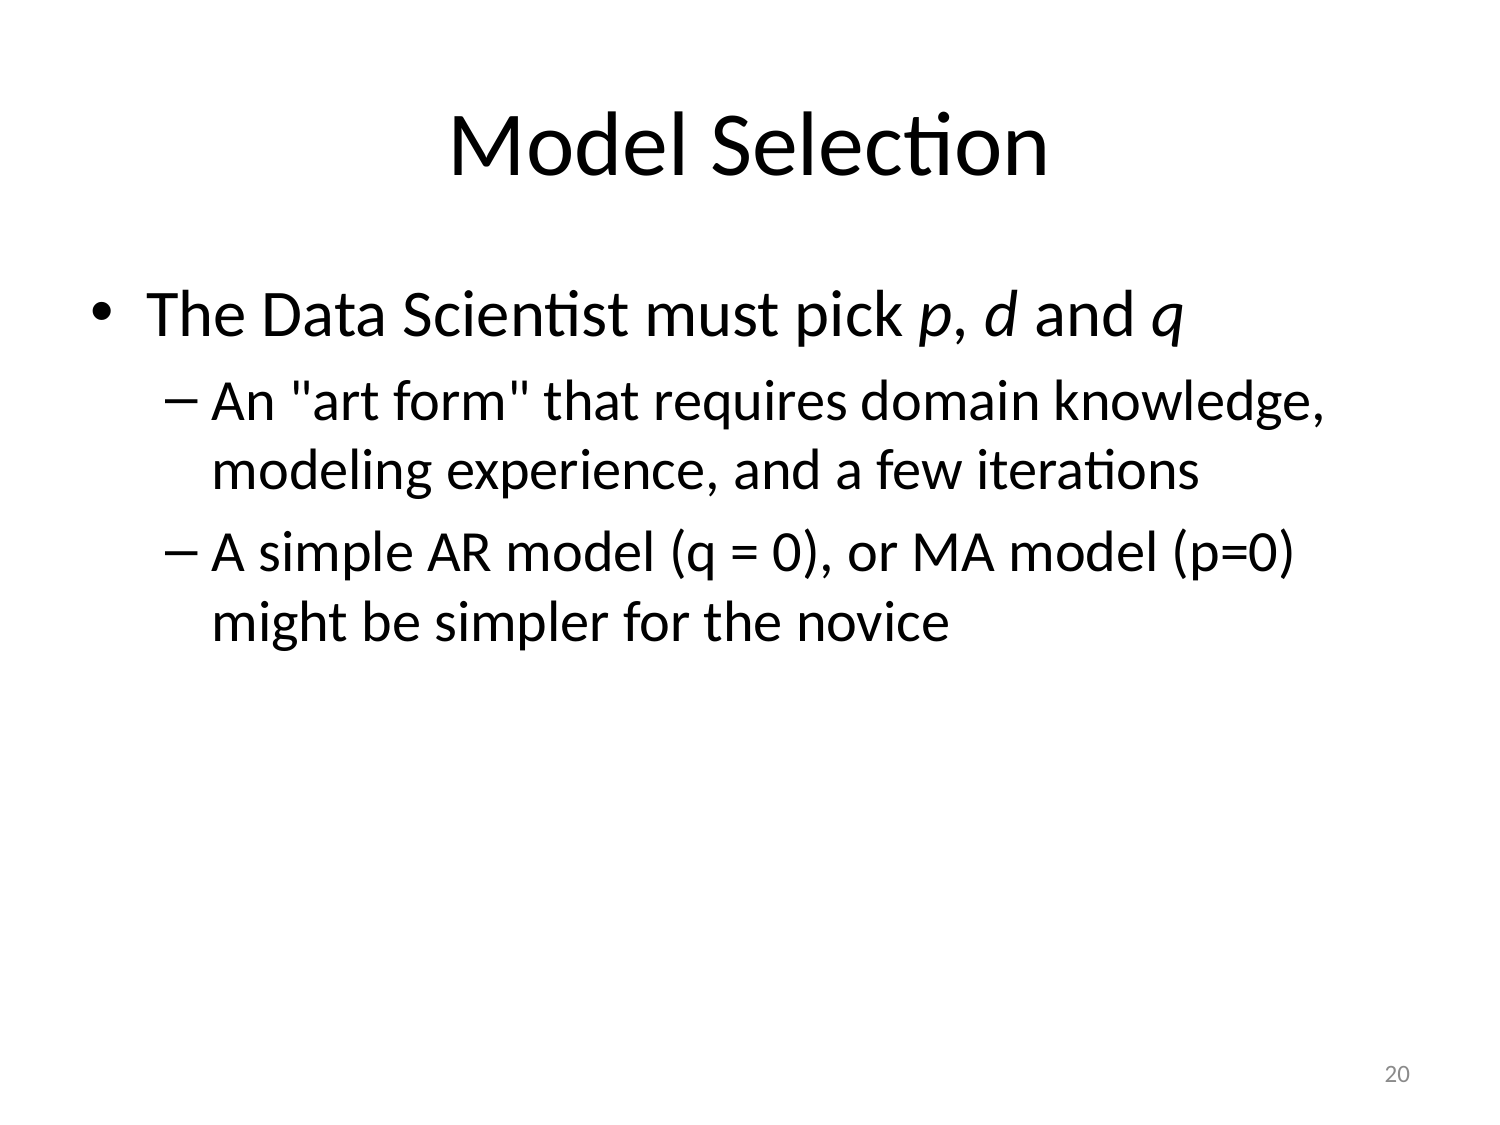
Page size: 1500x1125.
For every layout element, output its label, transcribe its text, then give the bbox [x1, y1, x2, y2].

slide_number 20 [1074, 1042, 1425, 1103]
list The Data Scientist must pick p, d and q An "art form" that requires domain knowledge, modeling experience, and a few iterations A simple AR model (q = 0), or MA model (p=0) might be simpler for the novice [75, 262, 1425, 1005]
title Model Selection [75, 45, 1425, 233]
